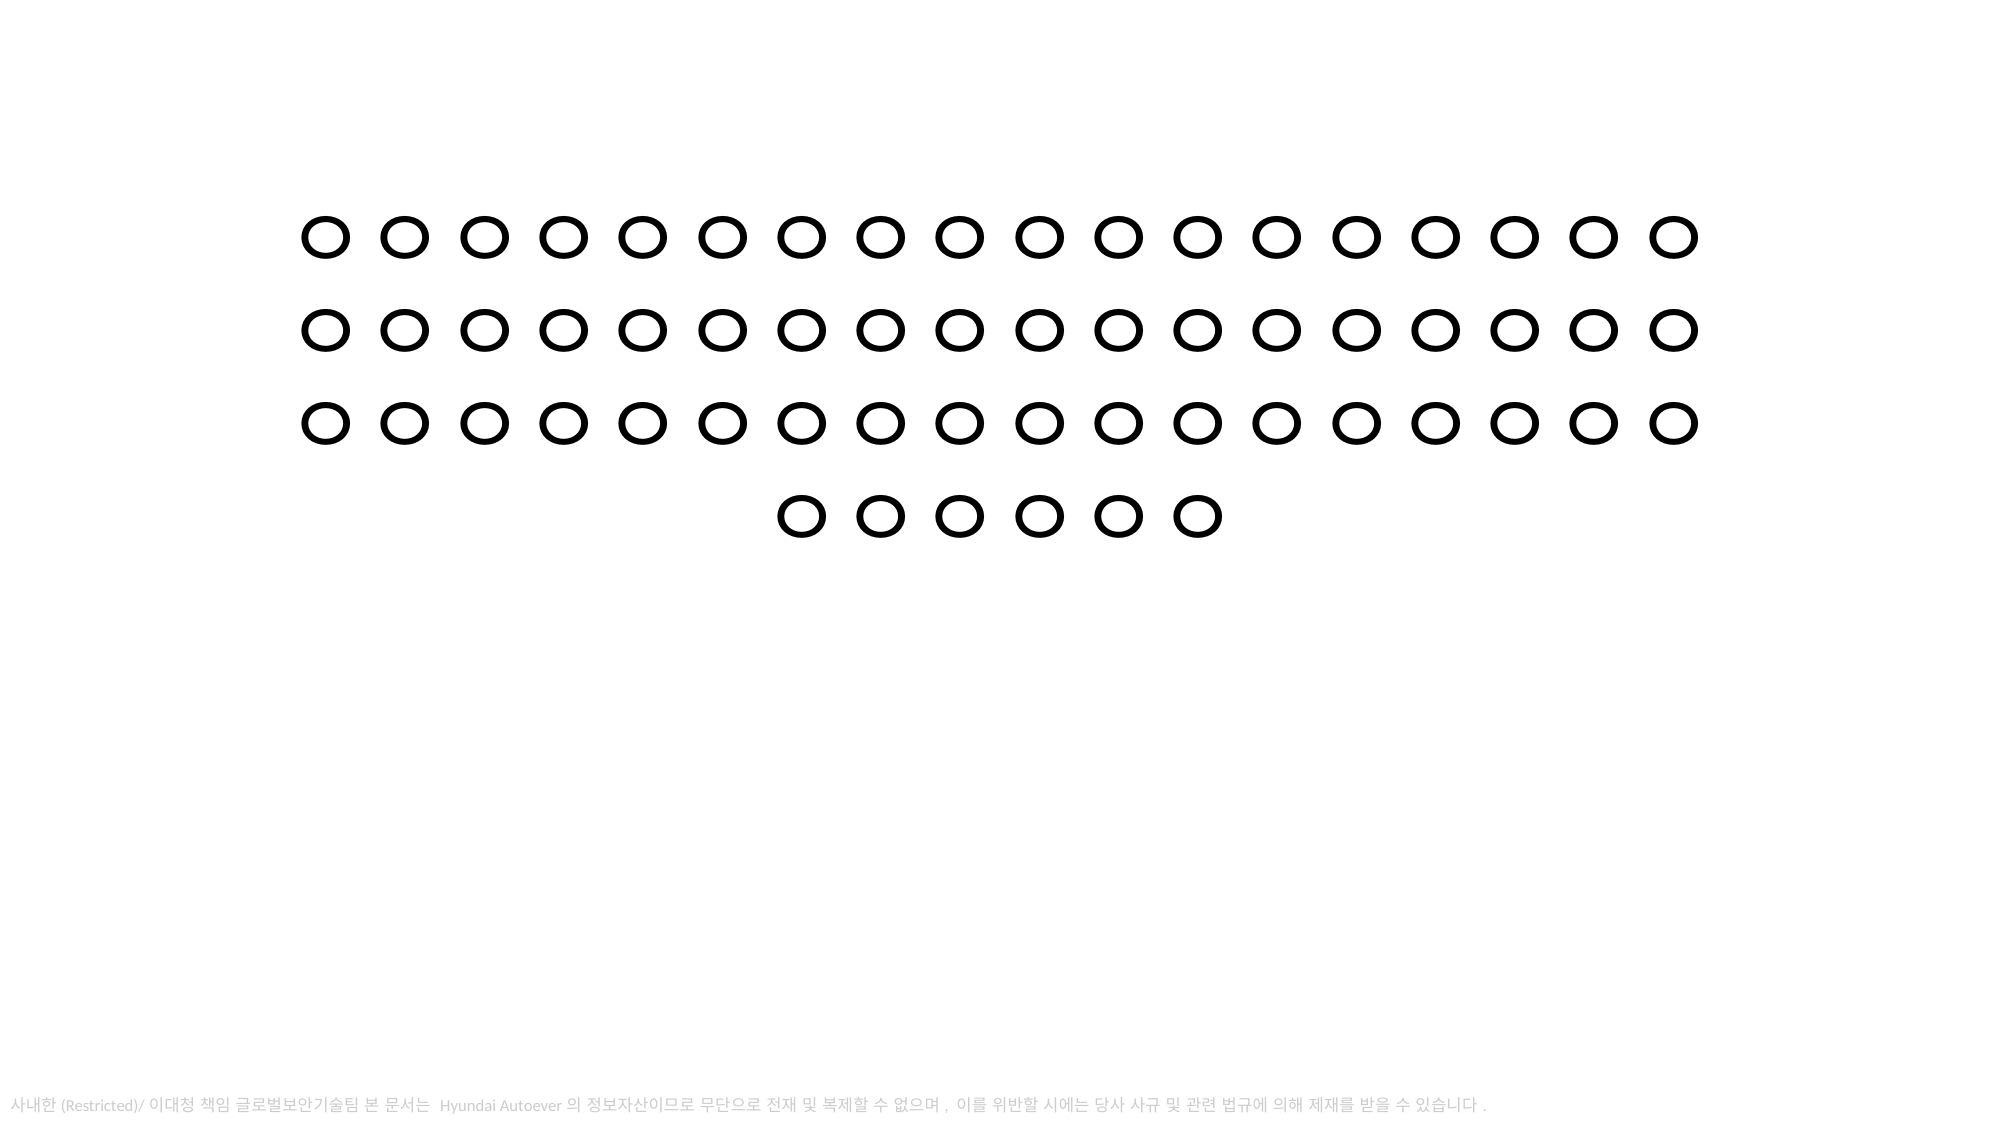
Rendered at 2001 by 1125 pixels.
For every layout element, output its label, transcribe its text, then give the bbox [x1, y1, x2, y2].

title ㅇㅇㅇㅇㅇㅇㅇㅇㅇㅇㅇㅇㅇㅇㅇㅇㅇㅇㅇㅇㅇㅇㅇㅇㅇㅇㅇㅇㅇㅇㅇㅇㅇㅇㅇㅇㅇㅇㅇㅇㅇㅇㅇㅇㅇㅇㅇㅇㅇㅇㅇㅇㅇㅇㅇㅇㅇㅇㅇㅇ [249, 184, 1750, 576]
